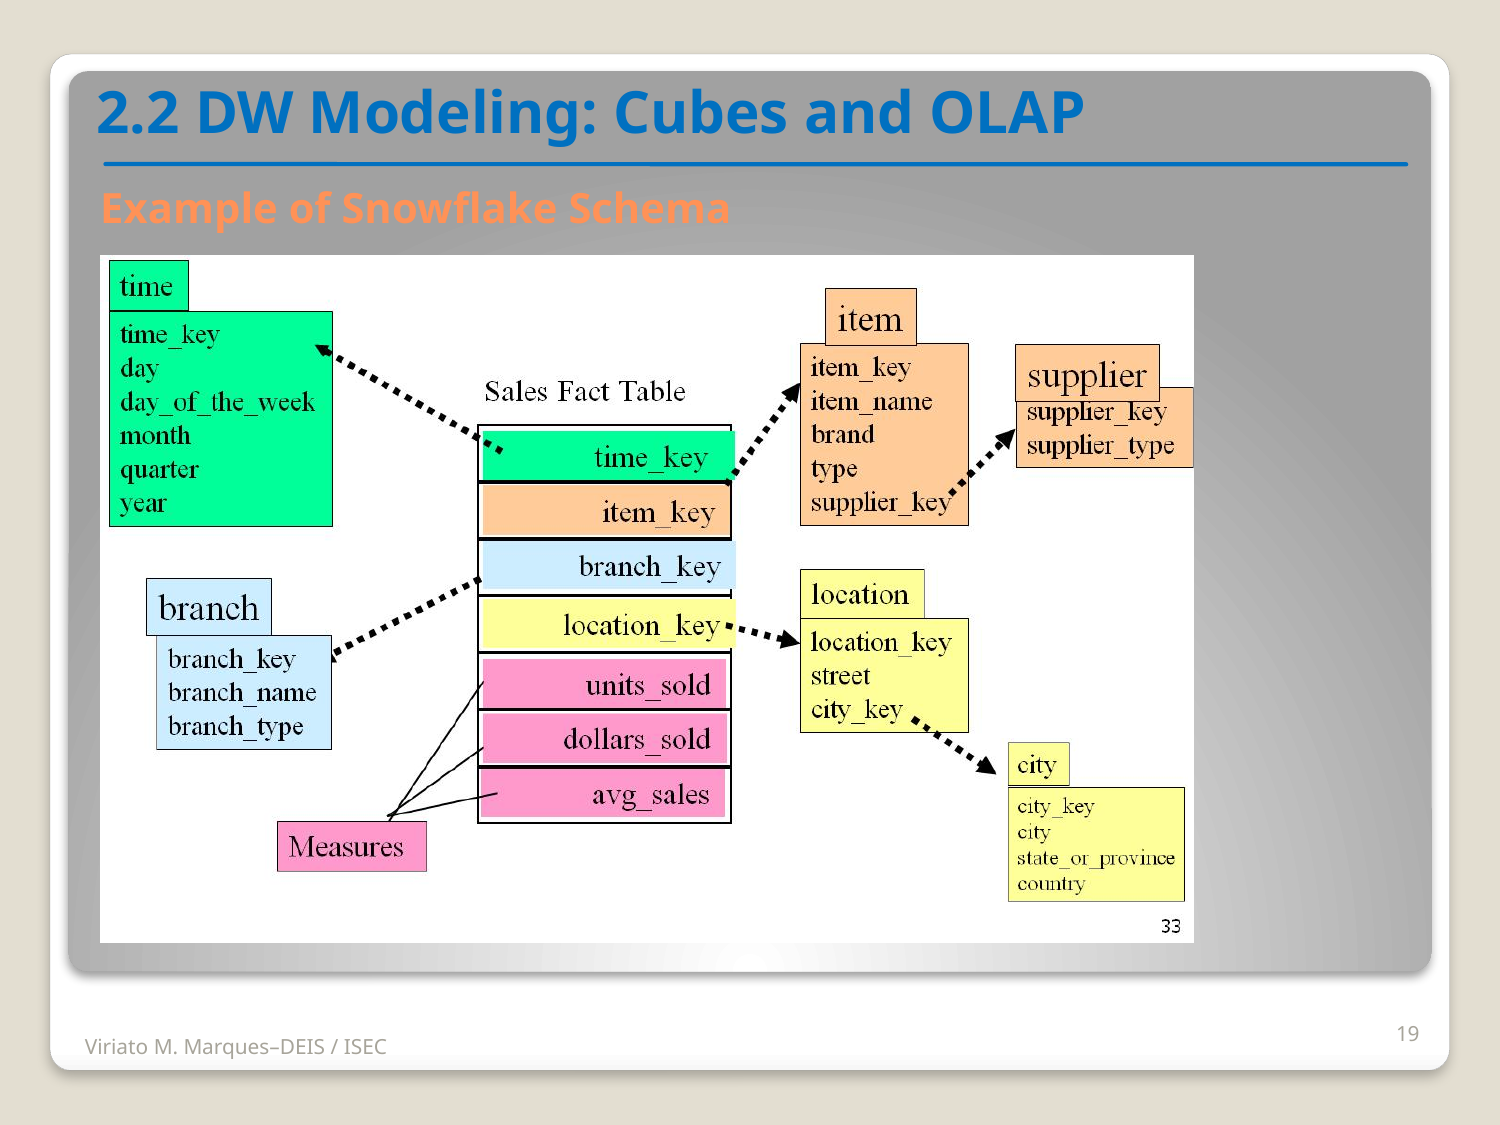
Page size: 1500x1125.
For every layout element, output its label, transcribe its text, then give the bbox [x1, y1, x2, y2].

picture [100, 255, 1195, 944]
text_box 2.2 DW Modeling: Cubes and OLAP [82, 70, 1393, 153]
text_box Example of Snowflake Schema [85, 174, 1361, 257]
footer Viriato M. Marques–DEIS / ISEC [70, 1006, 692, 1067]
slide_number 19 [1359, 996, 1435, 1056]
